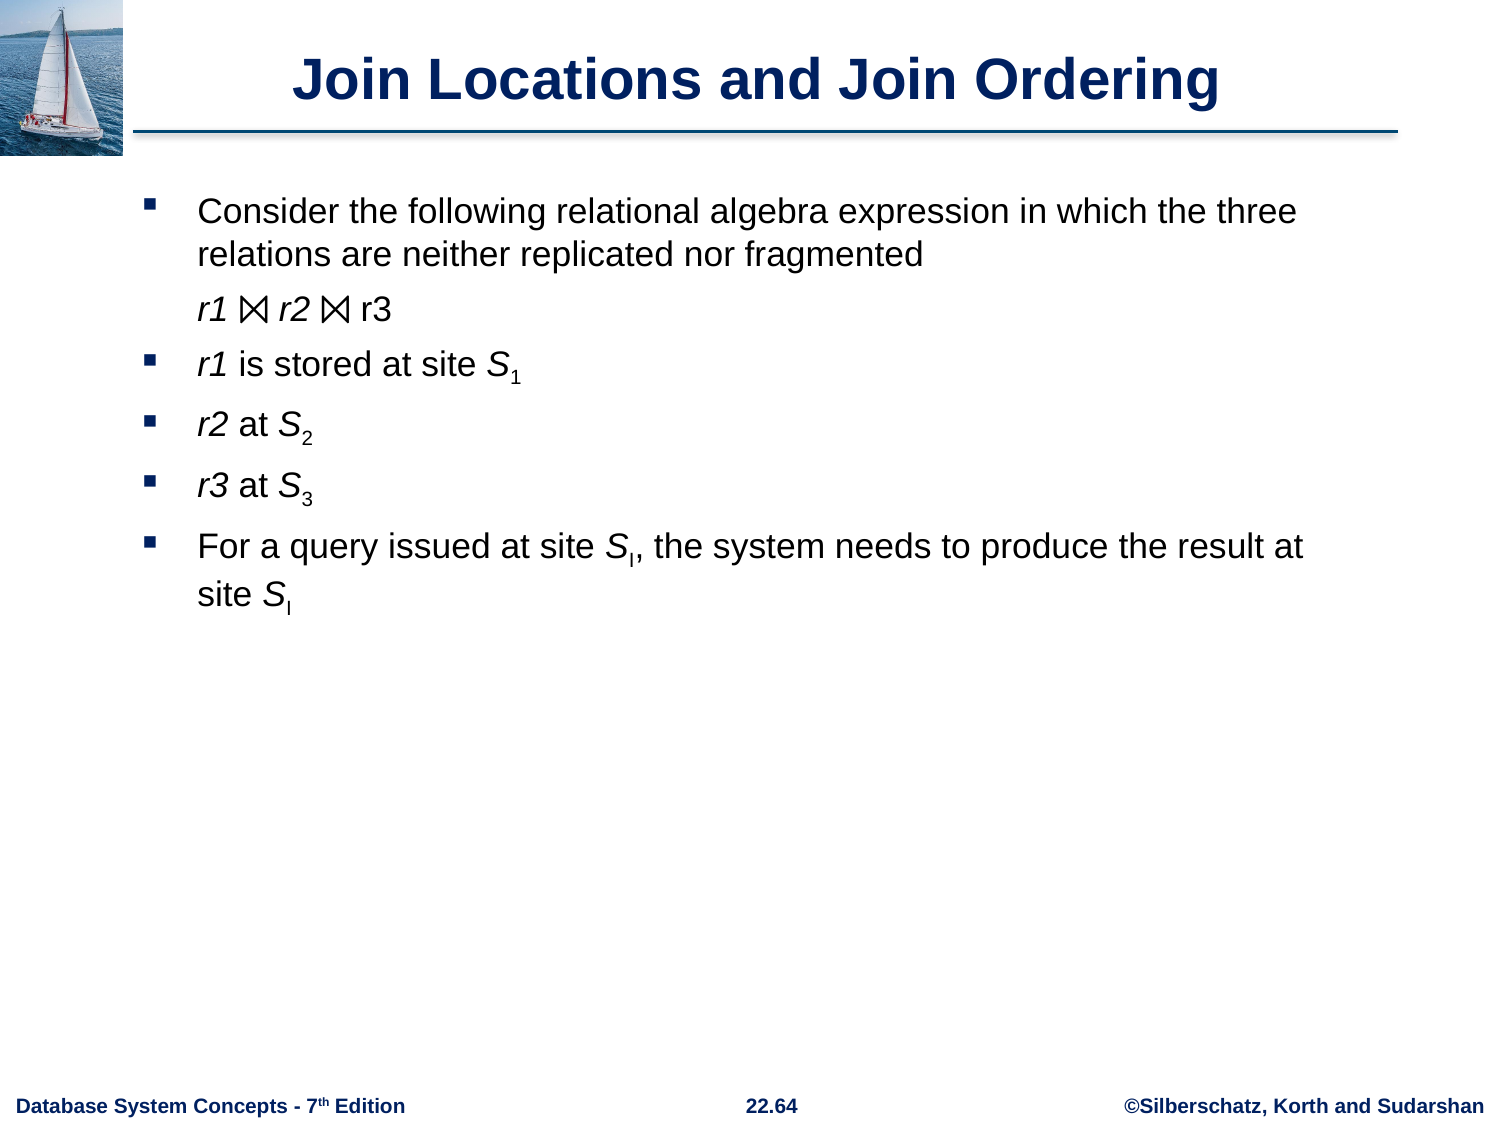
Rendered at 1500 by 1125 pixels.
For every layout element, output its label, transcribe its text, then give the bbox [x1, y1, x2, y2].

title Join Locations and Join Ordering [125, 18, 1388, 120]
picture [0, 0, 123, 156]
list Consider the following relational algebra expression in which the three relations are neither replicated nor fragmented r1 ⨝ r2 ⨝ r3 r1 is stored at site S1 r2 at S2 r3 at S3 For a query issued at site SI, the system needs to produce the result at site SI [126, 180, 1375, 1062]
